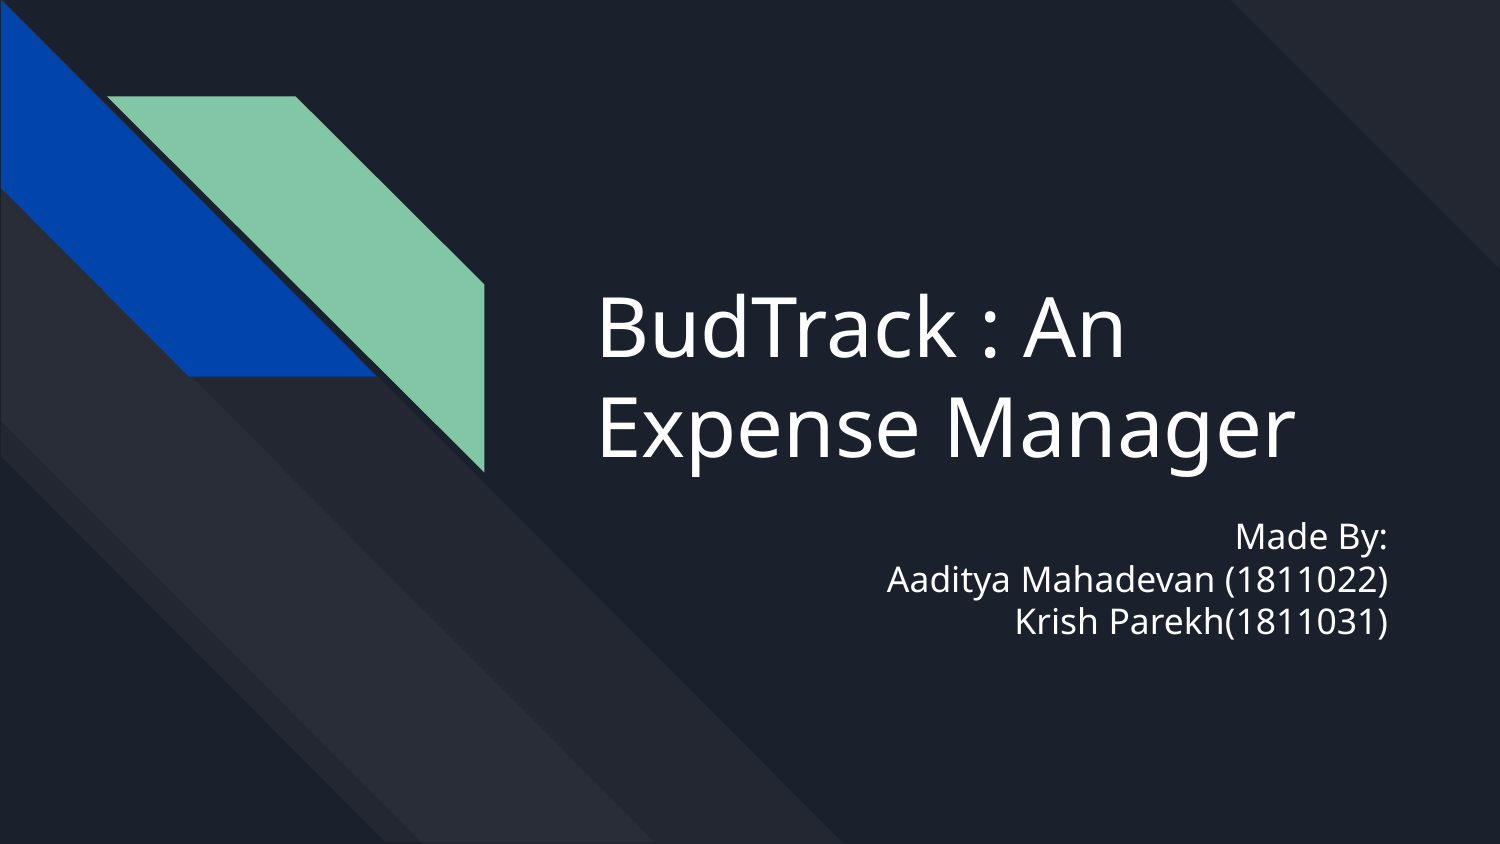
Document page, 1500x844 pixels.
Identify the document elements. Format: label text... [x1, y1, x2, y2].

title BudTrack : An Expense Manager [580, 258, 1404, 518]
subtitle Made By: Aaditya Mahadevan (1811022) Krish Parekh(1811031) [604, 499, 1404, 775]
